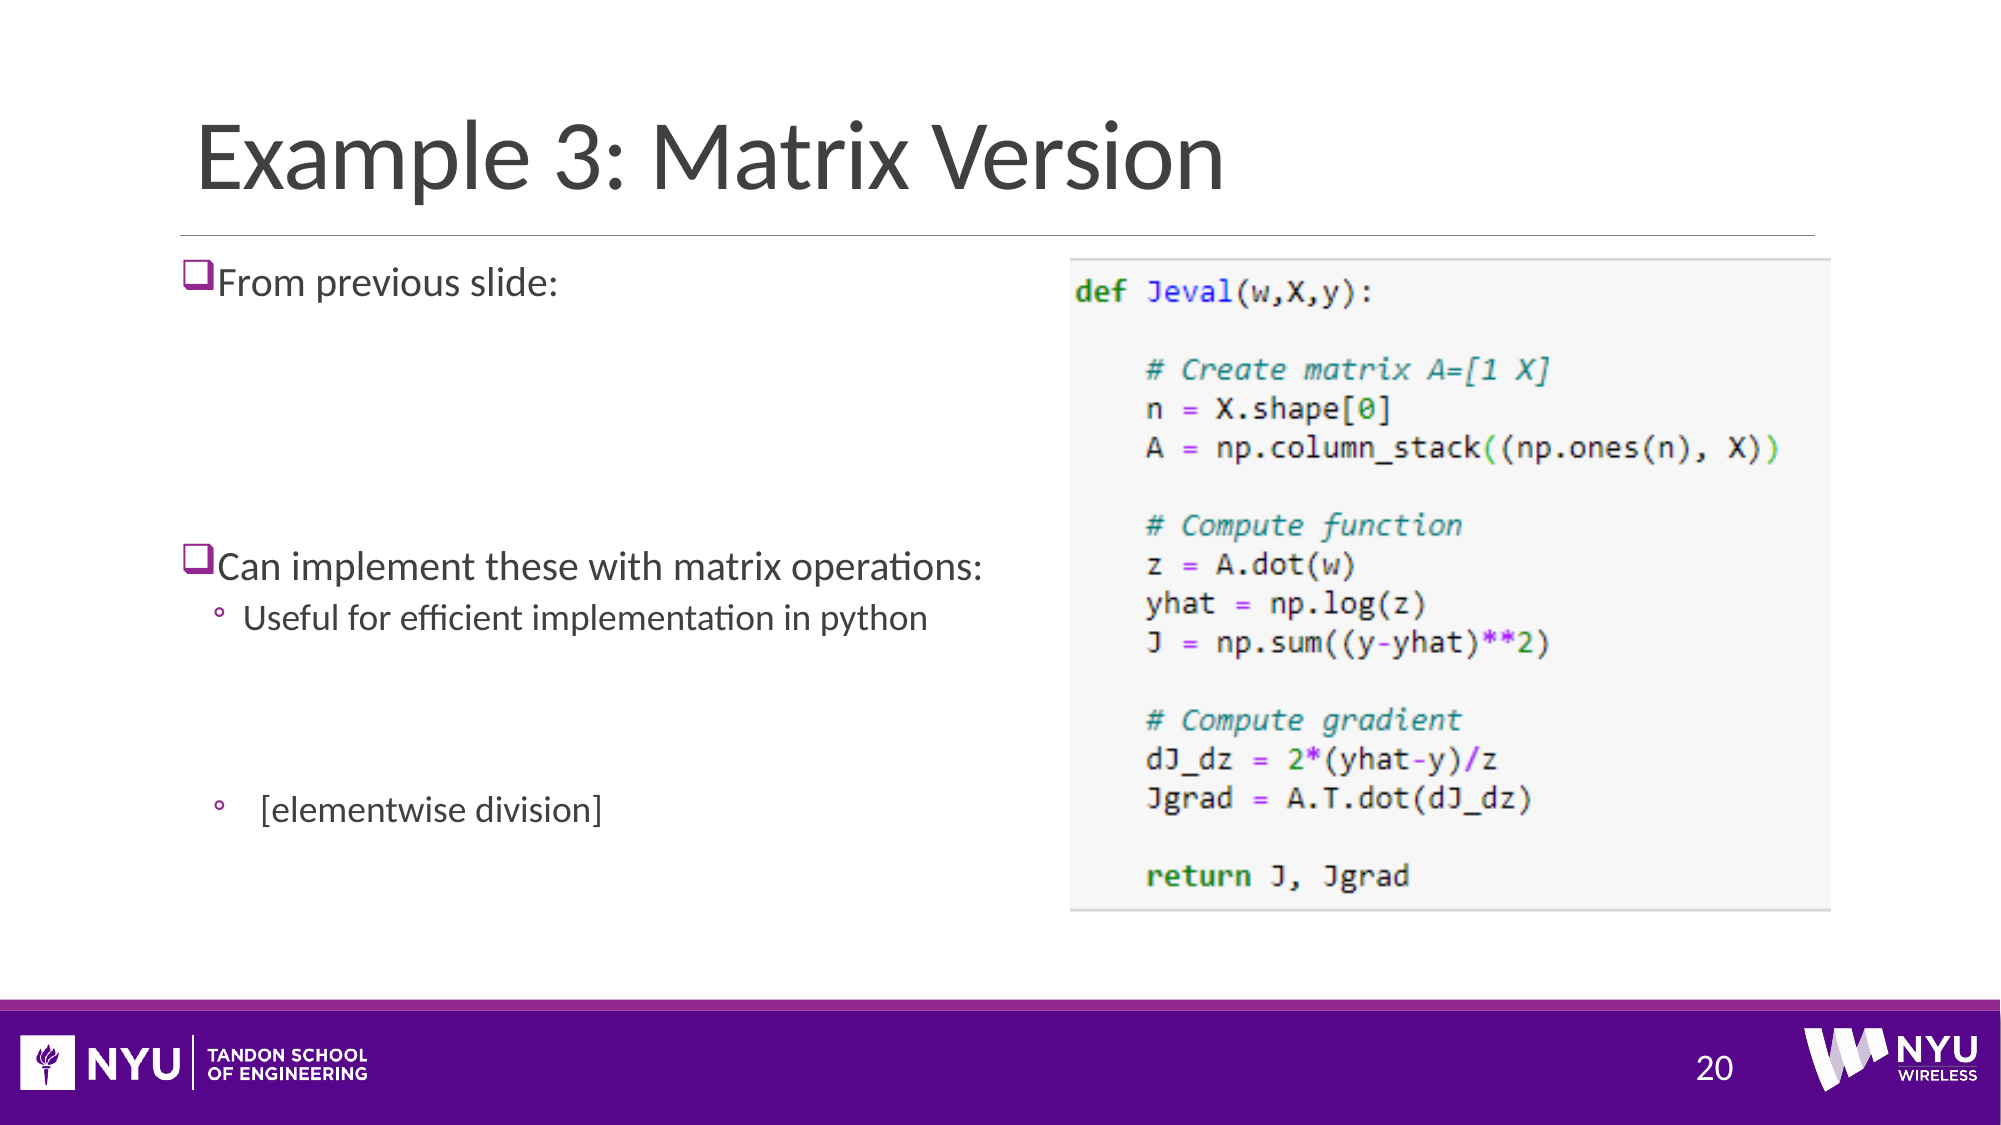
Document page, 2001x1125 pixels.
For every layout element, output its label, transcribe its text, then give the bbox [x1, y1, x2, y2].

picture [1069, 251, 1832, 929]
title Example 3: Matrix Version [180, 47, 1830, 218]
slide_number 20 [1533, 1035, 1749, 1096]
